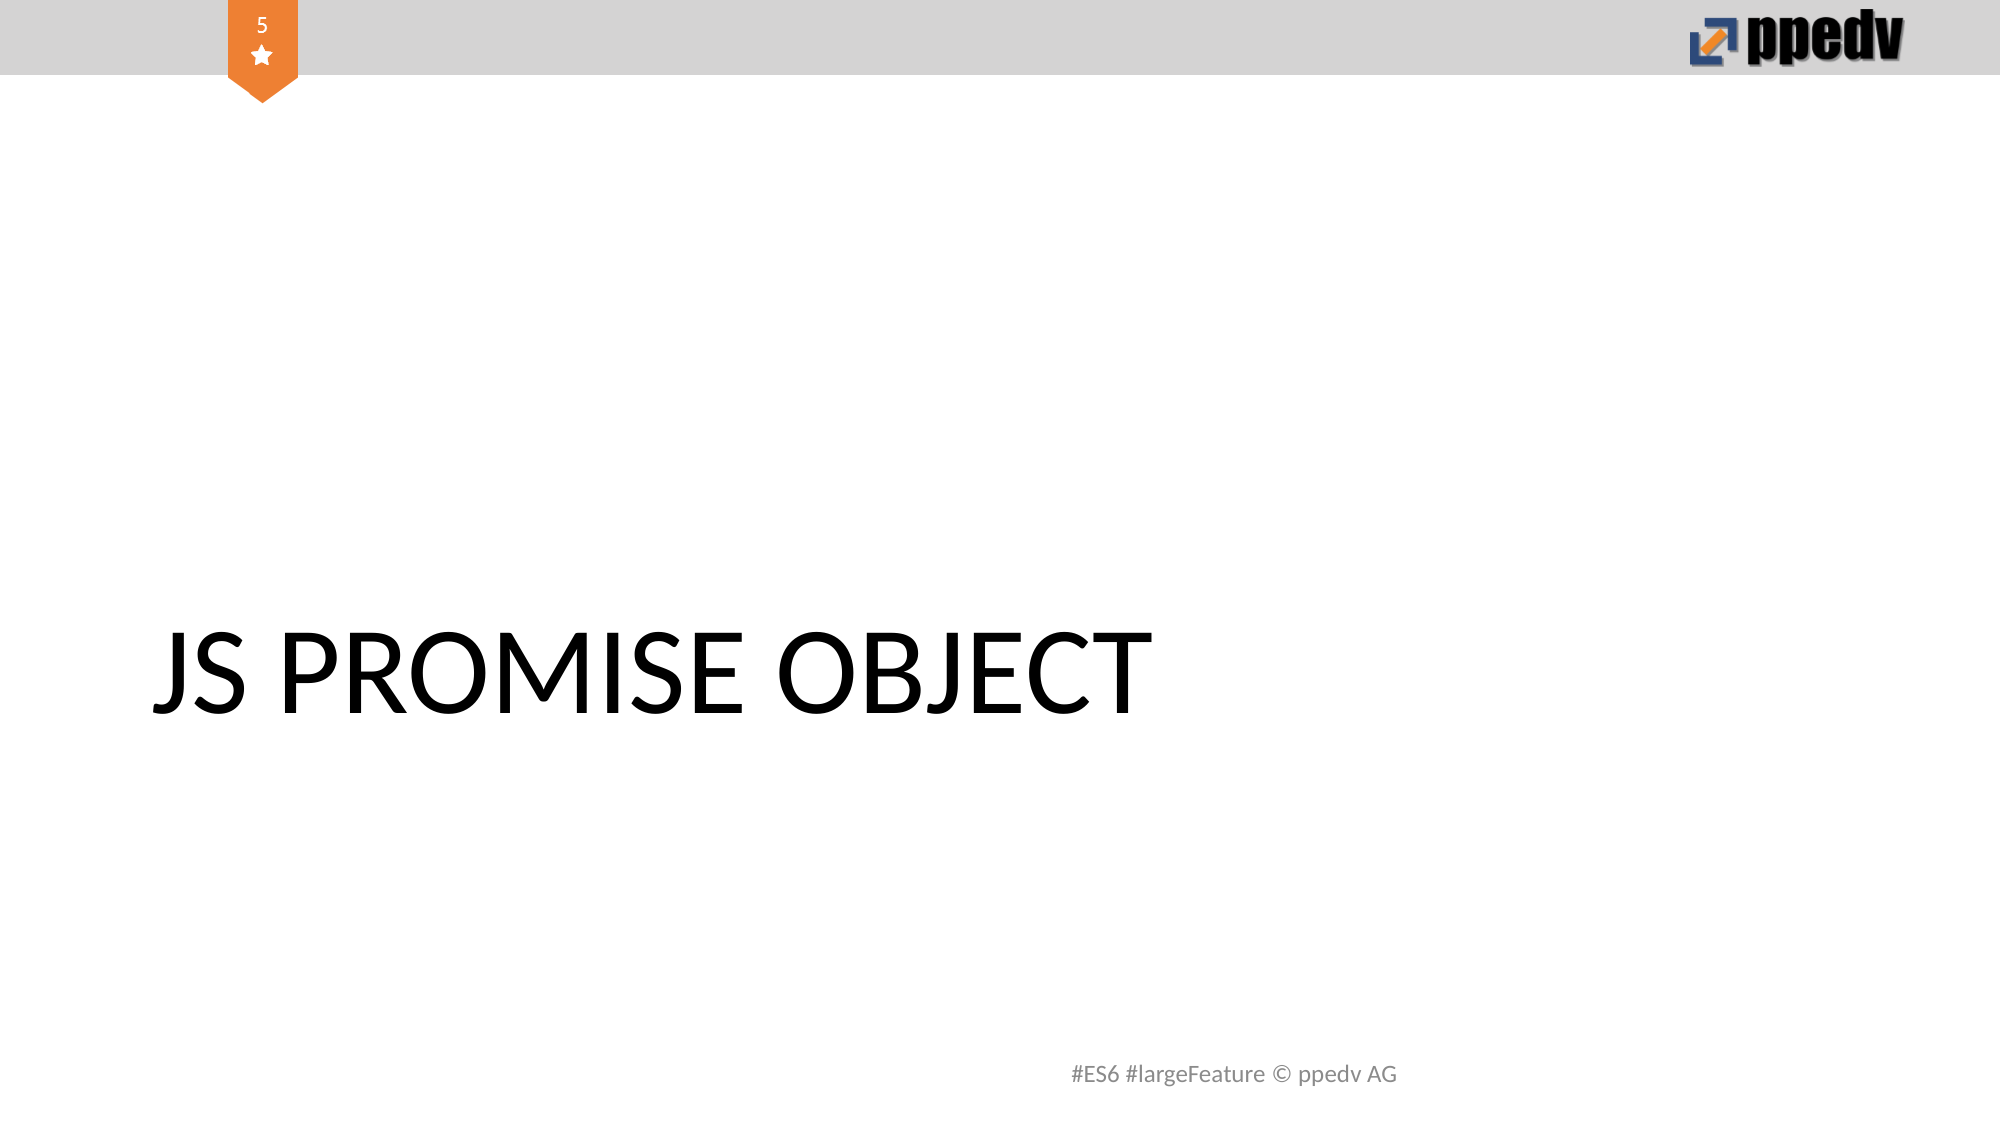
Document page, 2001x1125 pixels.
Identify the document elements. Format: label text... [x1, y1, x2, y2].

footer #ES6 #largeFeature © ppedv AG [137, 1042, 1413, 1103]
picture [0, 0, 2000, 104]
title JS PROMISE OBJECT [136, 280, 1862, 749]
